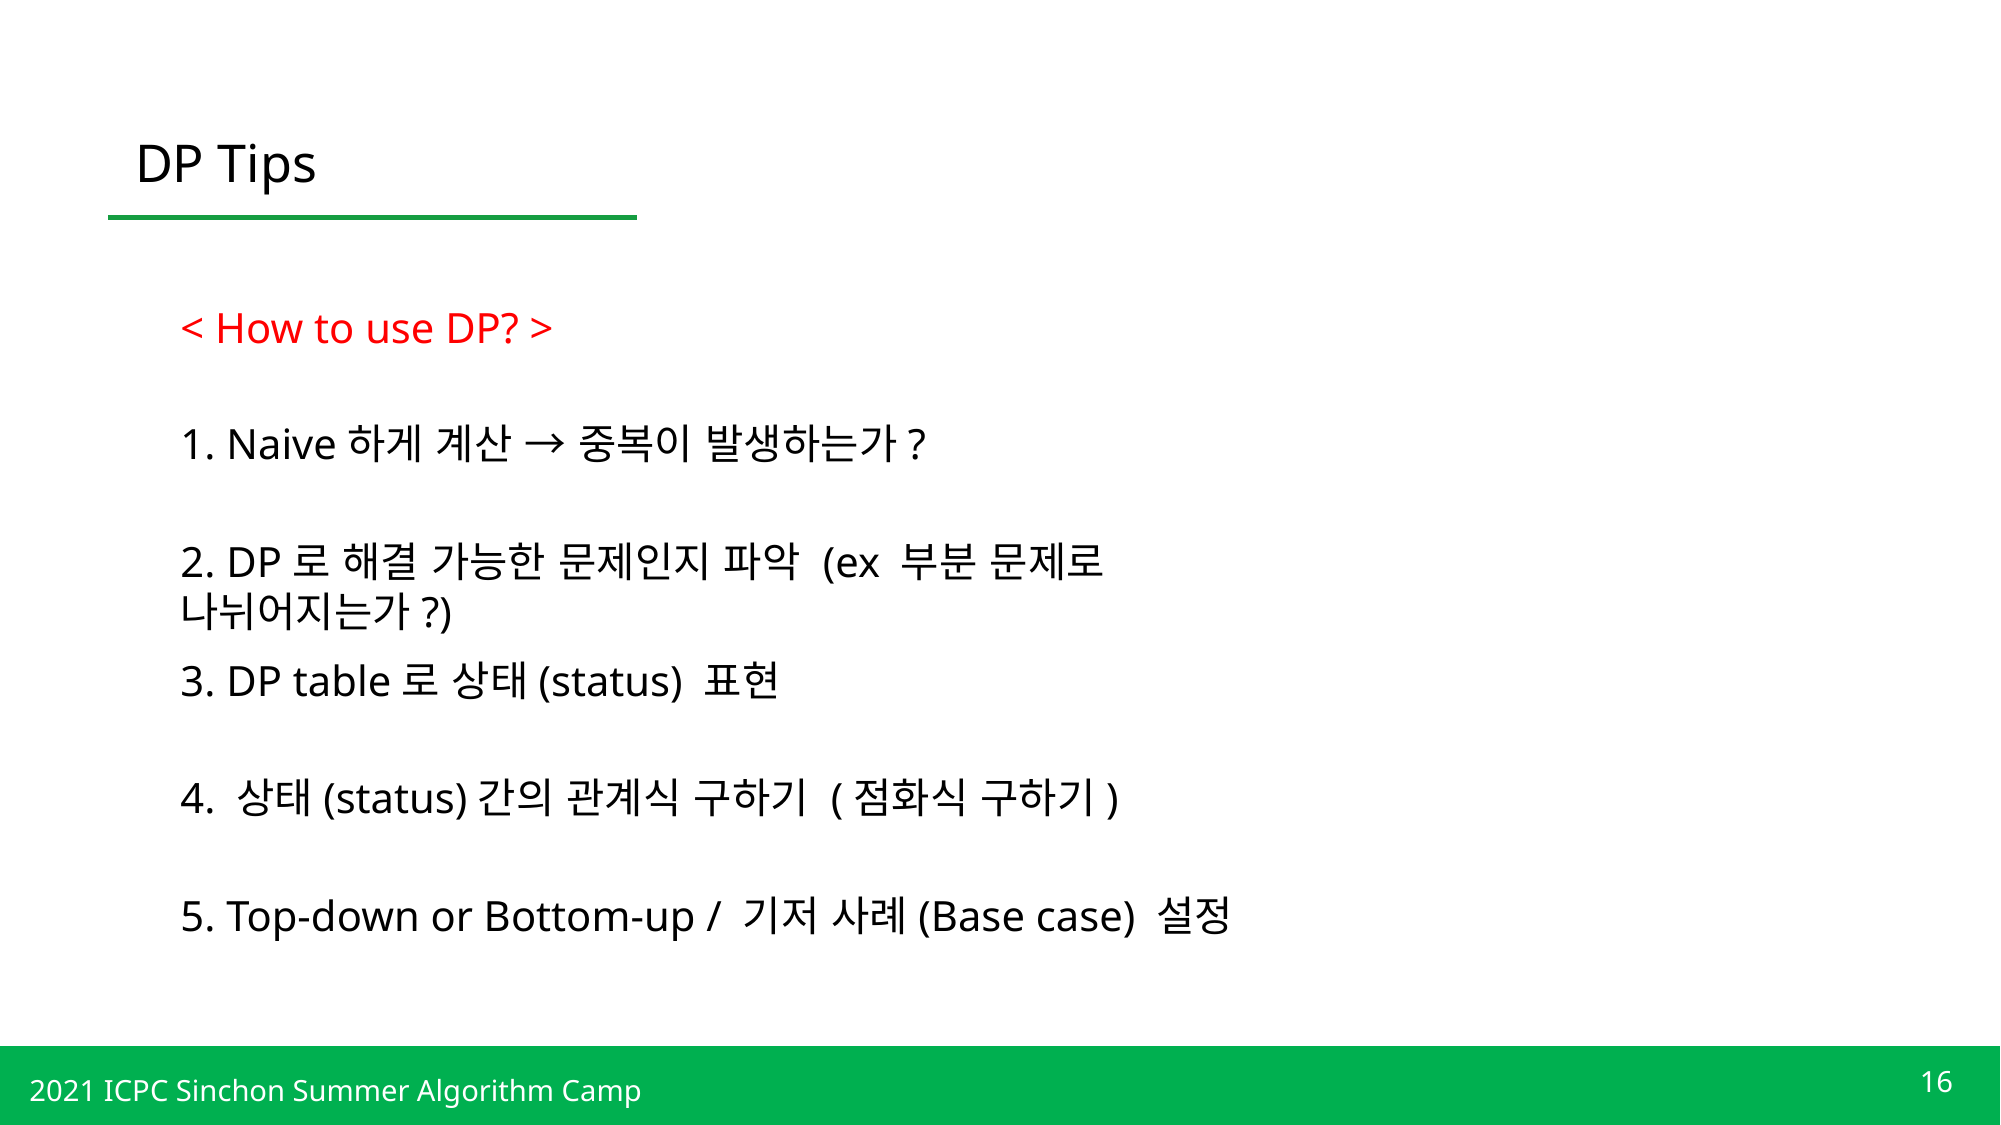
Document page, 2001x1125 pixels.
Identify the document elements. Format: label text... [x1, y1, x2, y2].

text_box < How to use DP? > [165, 294, 1079, 360]
text_box 5. Top-down or Bottom-up / 기저 사례(Base case) 설정 [165, 882, 1301, 948]
slide_number 16 [1817, 1053, 1969, 1114]
text_box 2021 ICPC Sinchon Summer Algorithm Camp [14, 1064, 880, 1115]
text_box 3. DP table로 상태(status) 표현 [165, 646, 1301, 712]
text_box 1. Naive하게 계산 → 중복이 발생하는가? [165, 410, 1301, 476]
text_box DP Tips [120, 123, 589, 201]
text_box 2. DP로 해결 가능한 문제인지 파악 (ex 부분 문제로 나뉘어지는가?) [165, 528, 1301, 644]
text_box 4. 상태(status)간의 관계식 구하기 (점화식 구하기) [165, 764, 1301, 830]
text_box [0, 1046, 2000, 1125]
